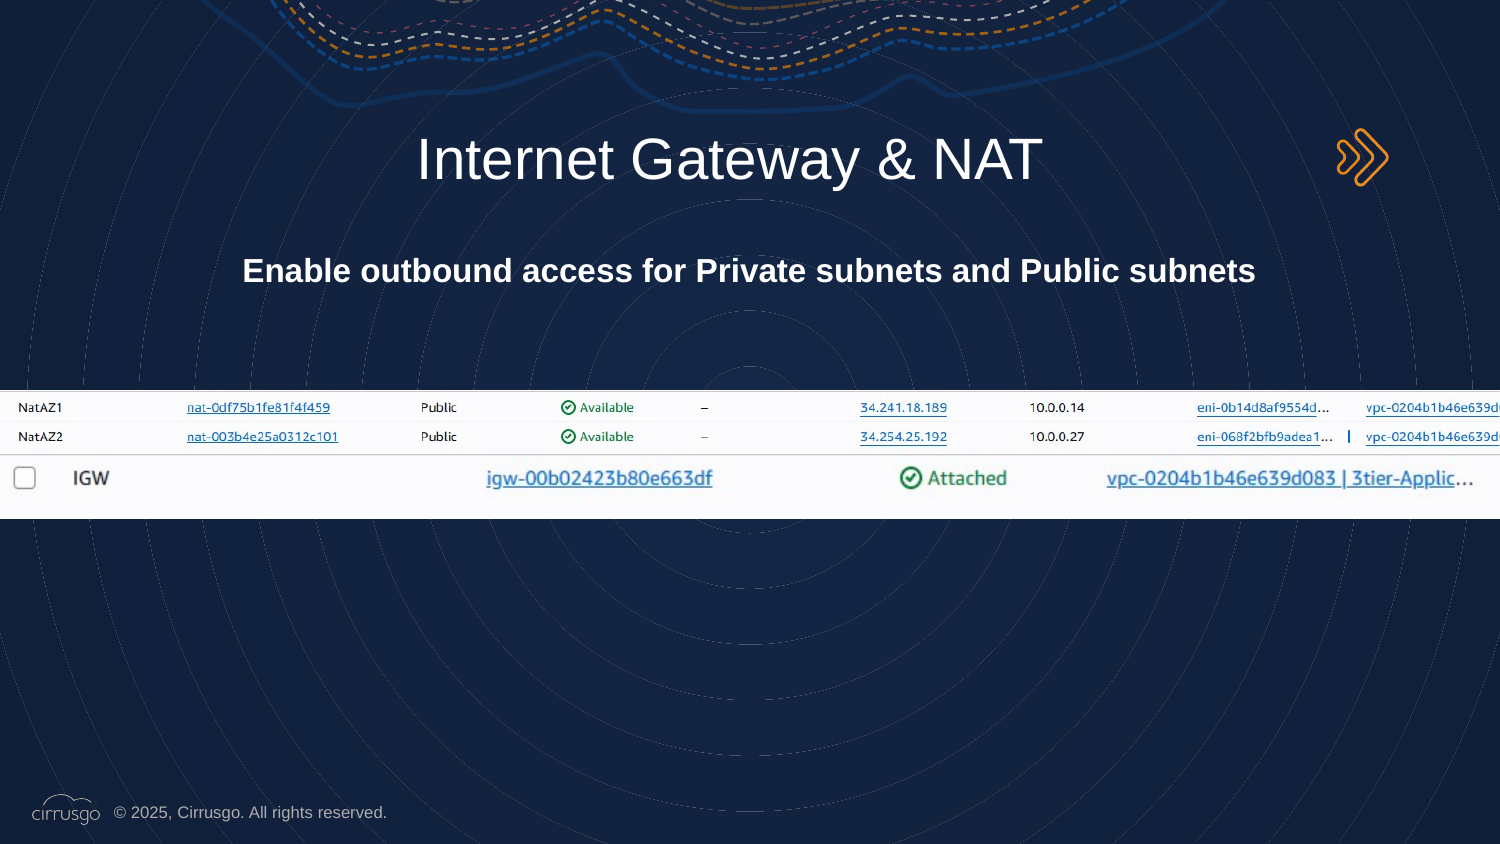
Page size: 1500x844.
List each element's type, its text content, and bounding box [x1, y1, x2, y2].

text_box [264, 29, 535, 84]
picture [0, 389, 1500, 519]
text_box Enable outbound access for Private subnets and Public subnets [136, 242, 1364, 297]
picture [32, 794, 100, 825]
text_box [1336, 127, 1389, 187]
text_box Internet Gateway & NAT [98, 105, 1363, 209]
